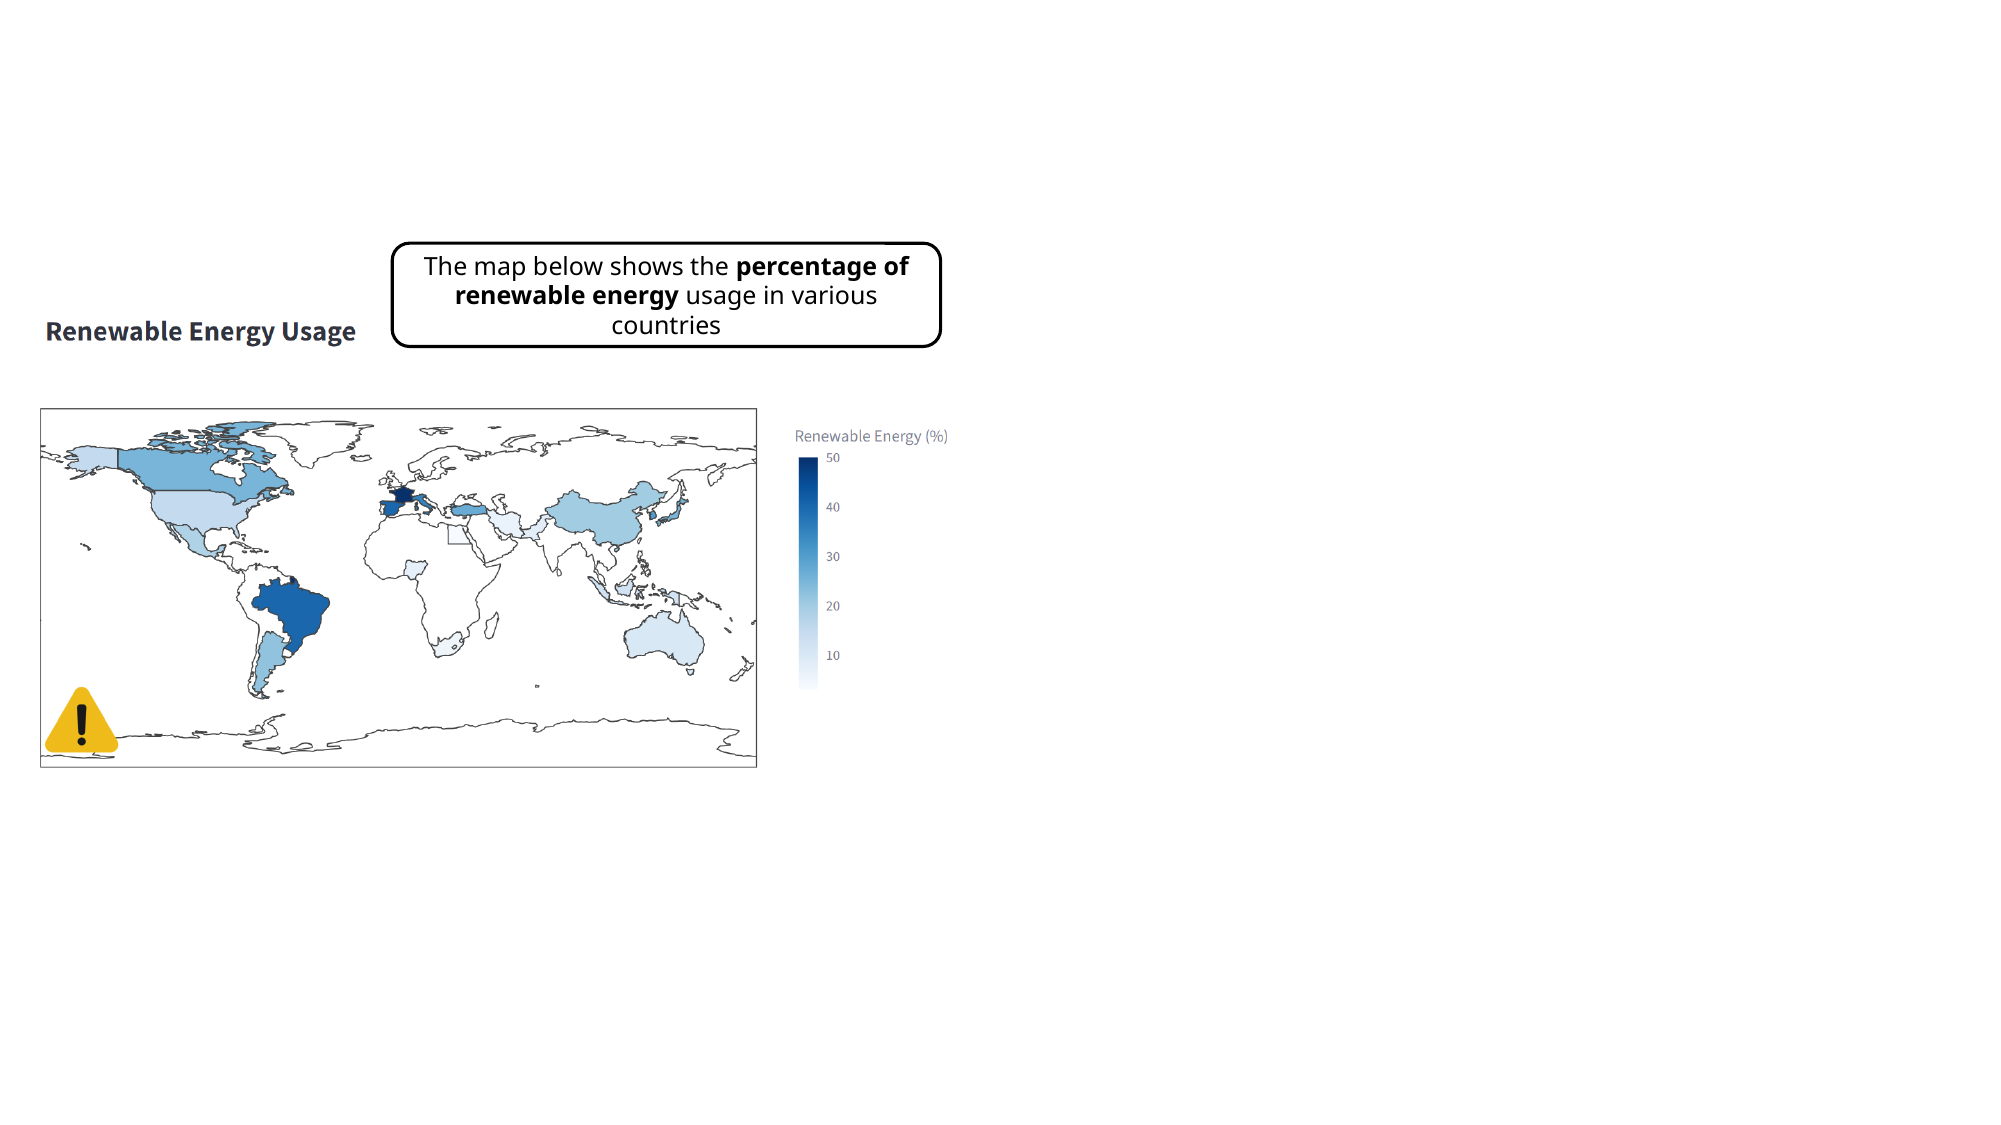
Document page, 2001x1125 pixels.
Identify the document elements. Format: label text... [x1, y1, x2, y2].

picture [25, 303, 959, 784]
text_box The map below shows the percentage of renewable energy usage in various countries [390, 241, 943, 303]
text_box [0, 217, 2000, 895]
